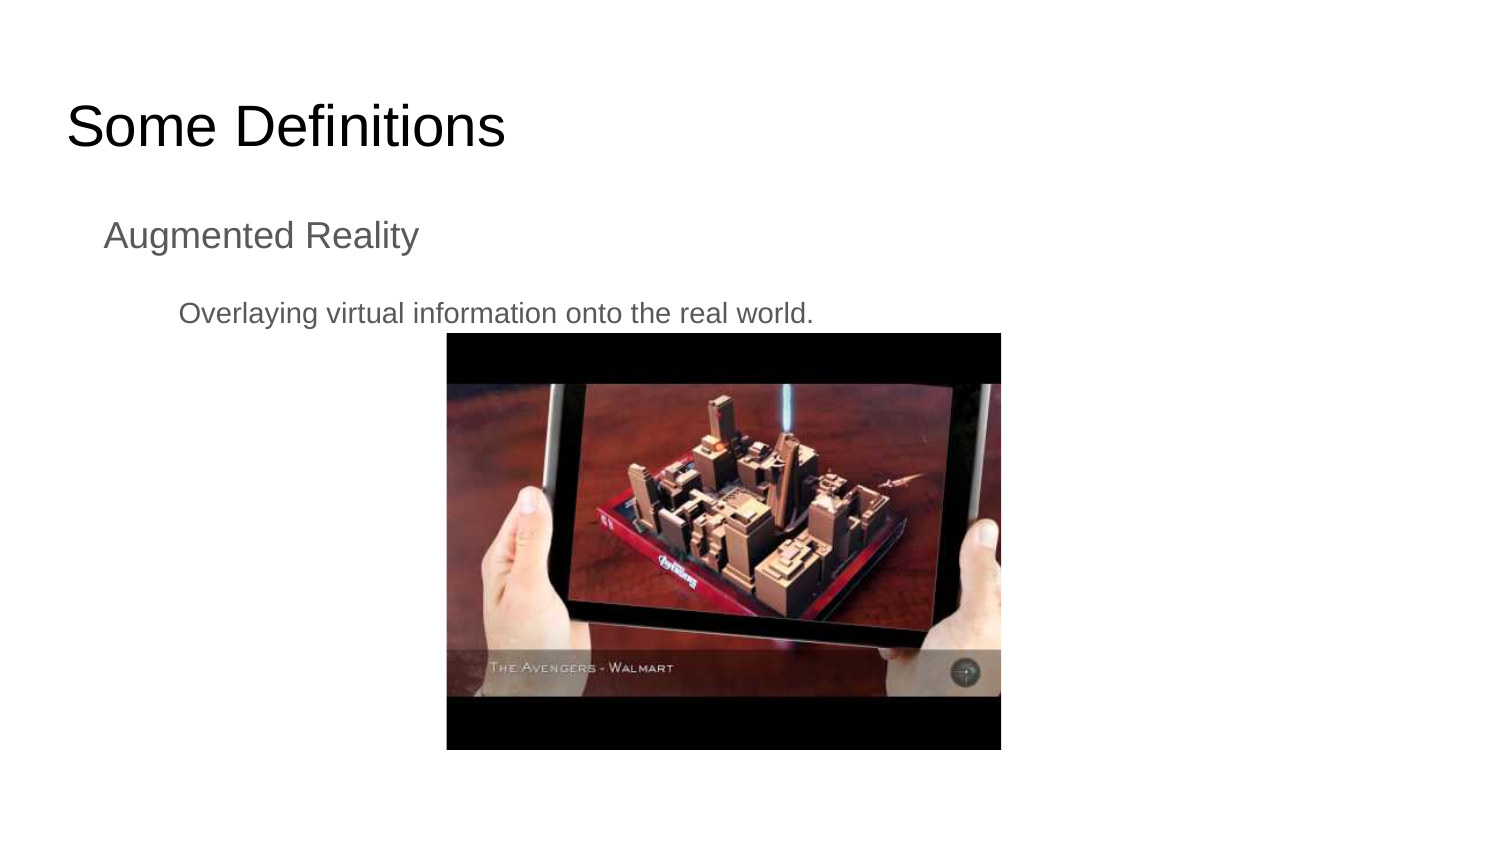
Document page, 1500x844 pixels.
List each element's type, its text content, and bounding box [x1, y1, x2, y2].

text_box [446, 333, 1002, 750]
title Some Definitions [51, 72, 1449, 167]
list Augmented Reality Overlaying virtual information onto the real world. [51, 189, 1449, 750]
